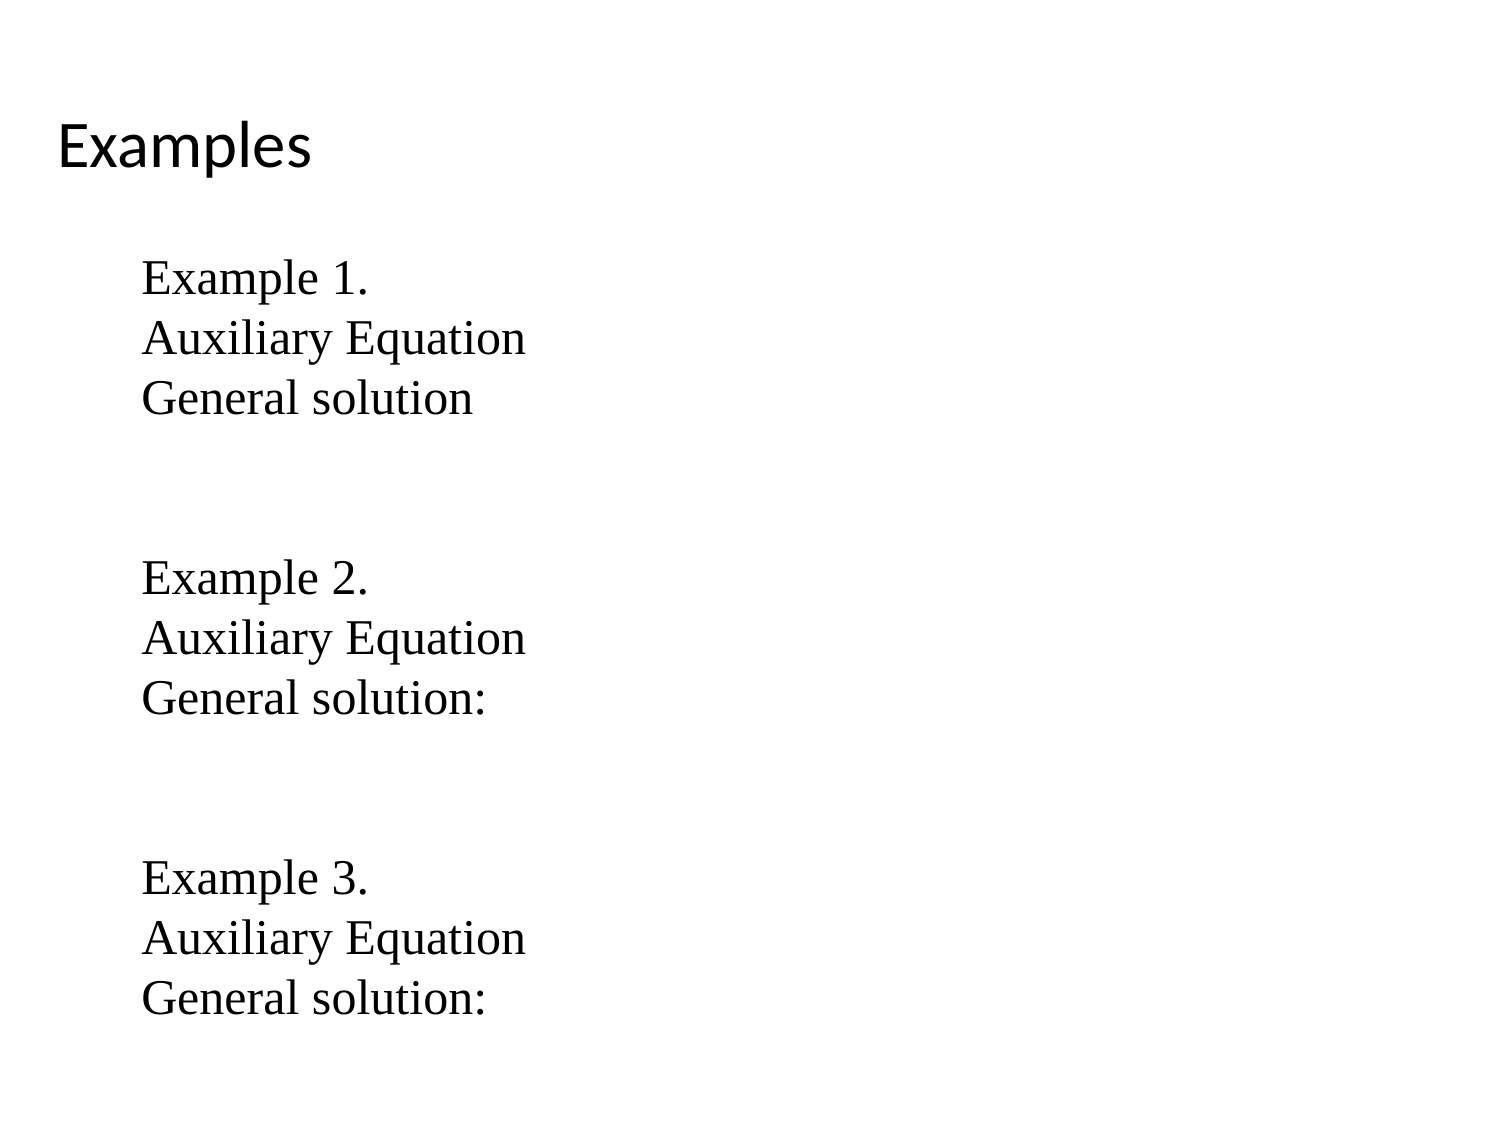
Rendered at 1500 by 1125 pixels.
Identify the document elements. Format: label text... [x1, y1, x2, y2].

text_box Examples [42, 93, 1404, 188]
